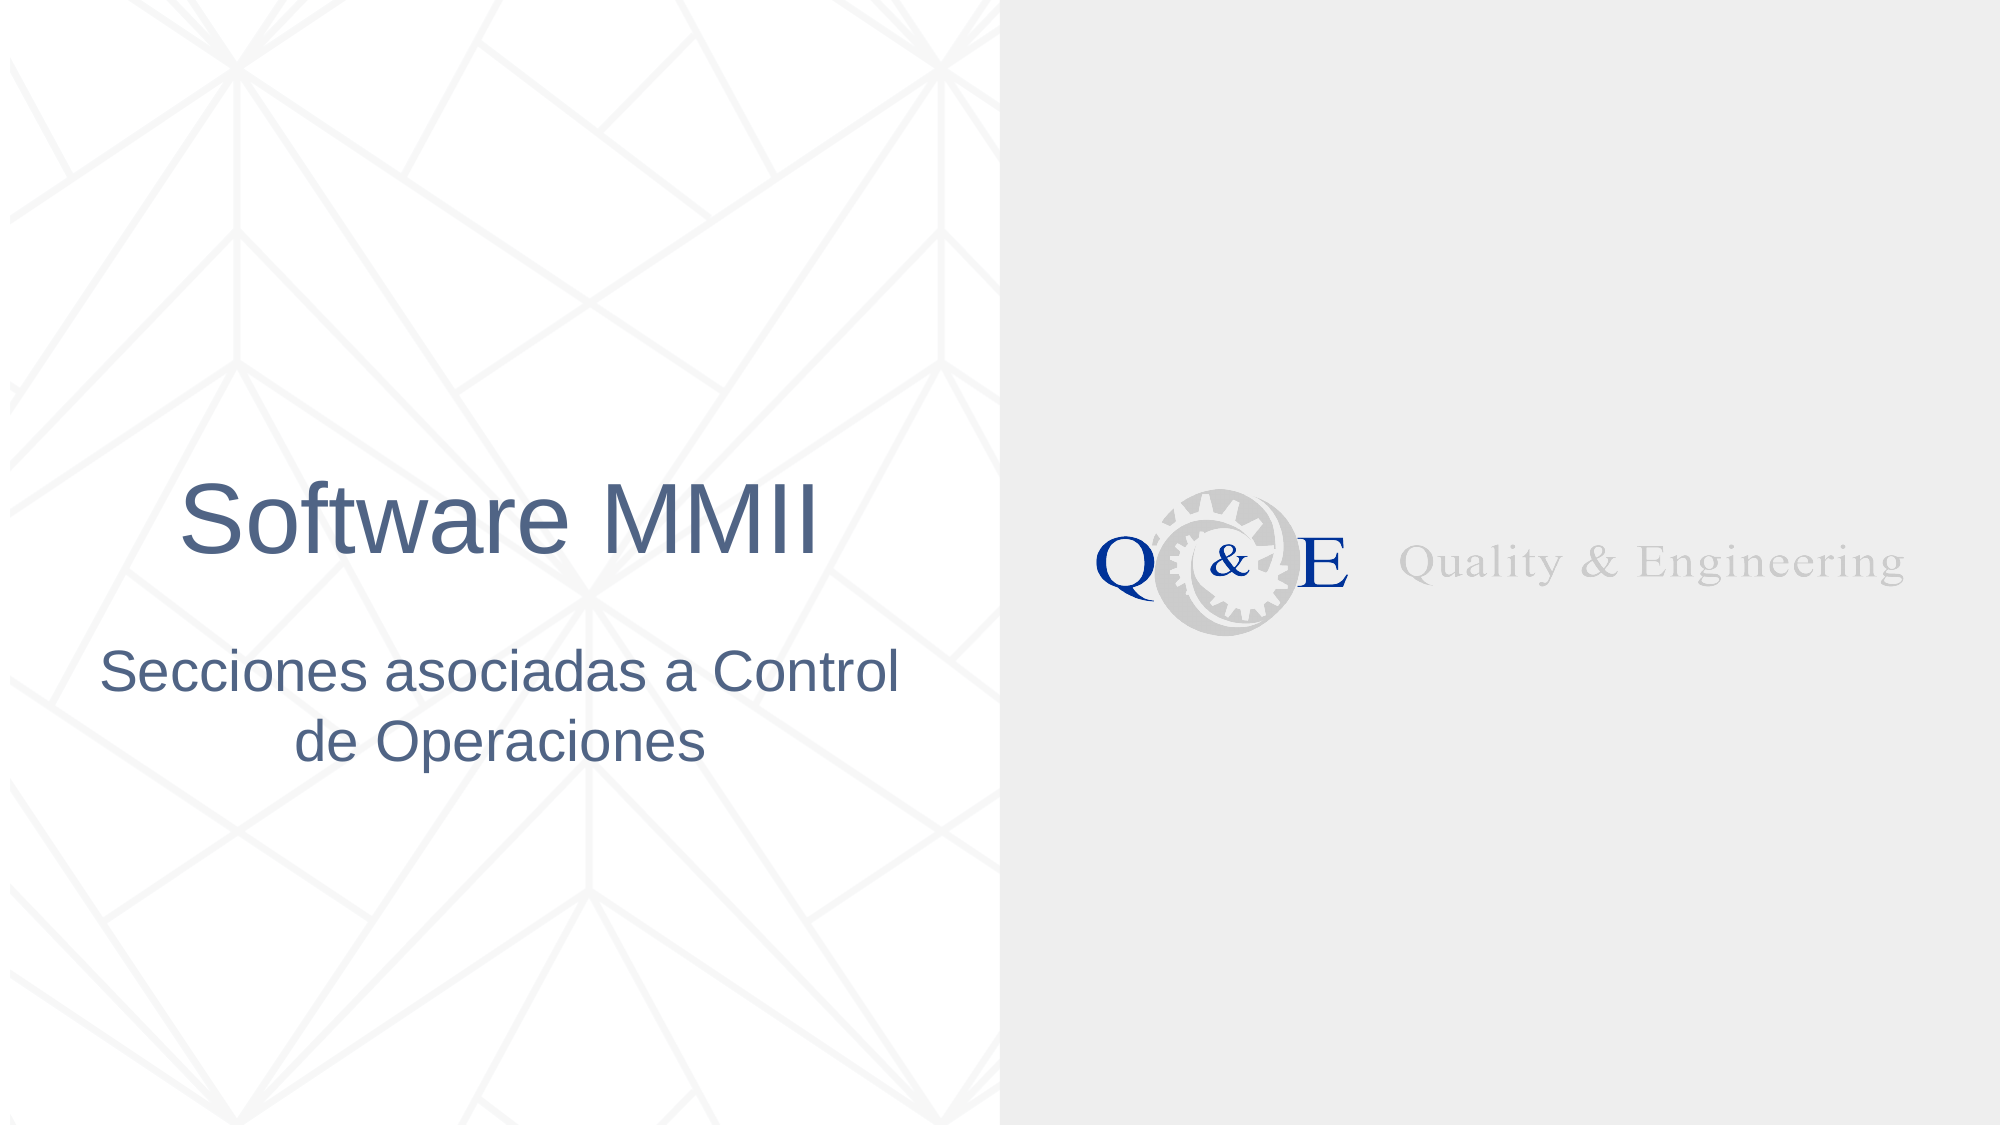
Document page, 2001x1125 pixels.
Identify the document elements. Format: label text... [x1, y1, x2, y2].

picture [1080, 312, 1920, 813]
subtitle Secciones asociadas a Control de Operaciones [58, 613, 943, 884]
title Software MMII [58, 269, 943, 594]
picture [0, 0, 999, 1125]
